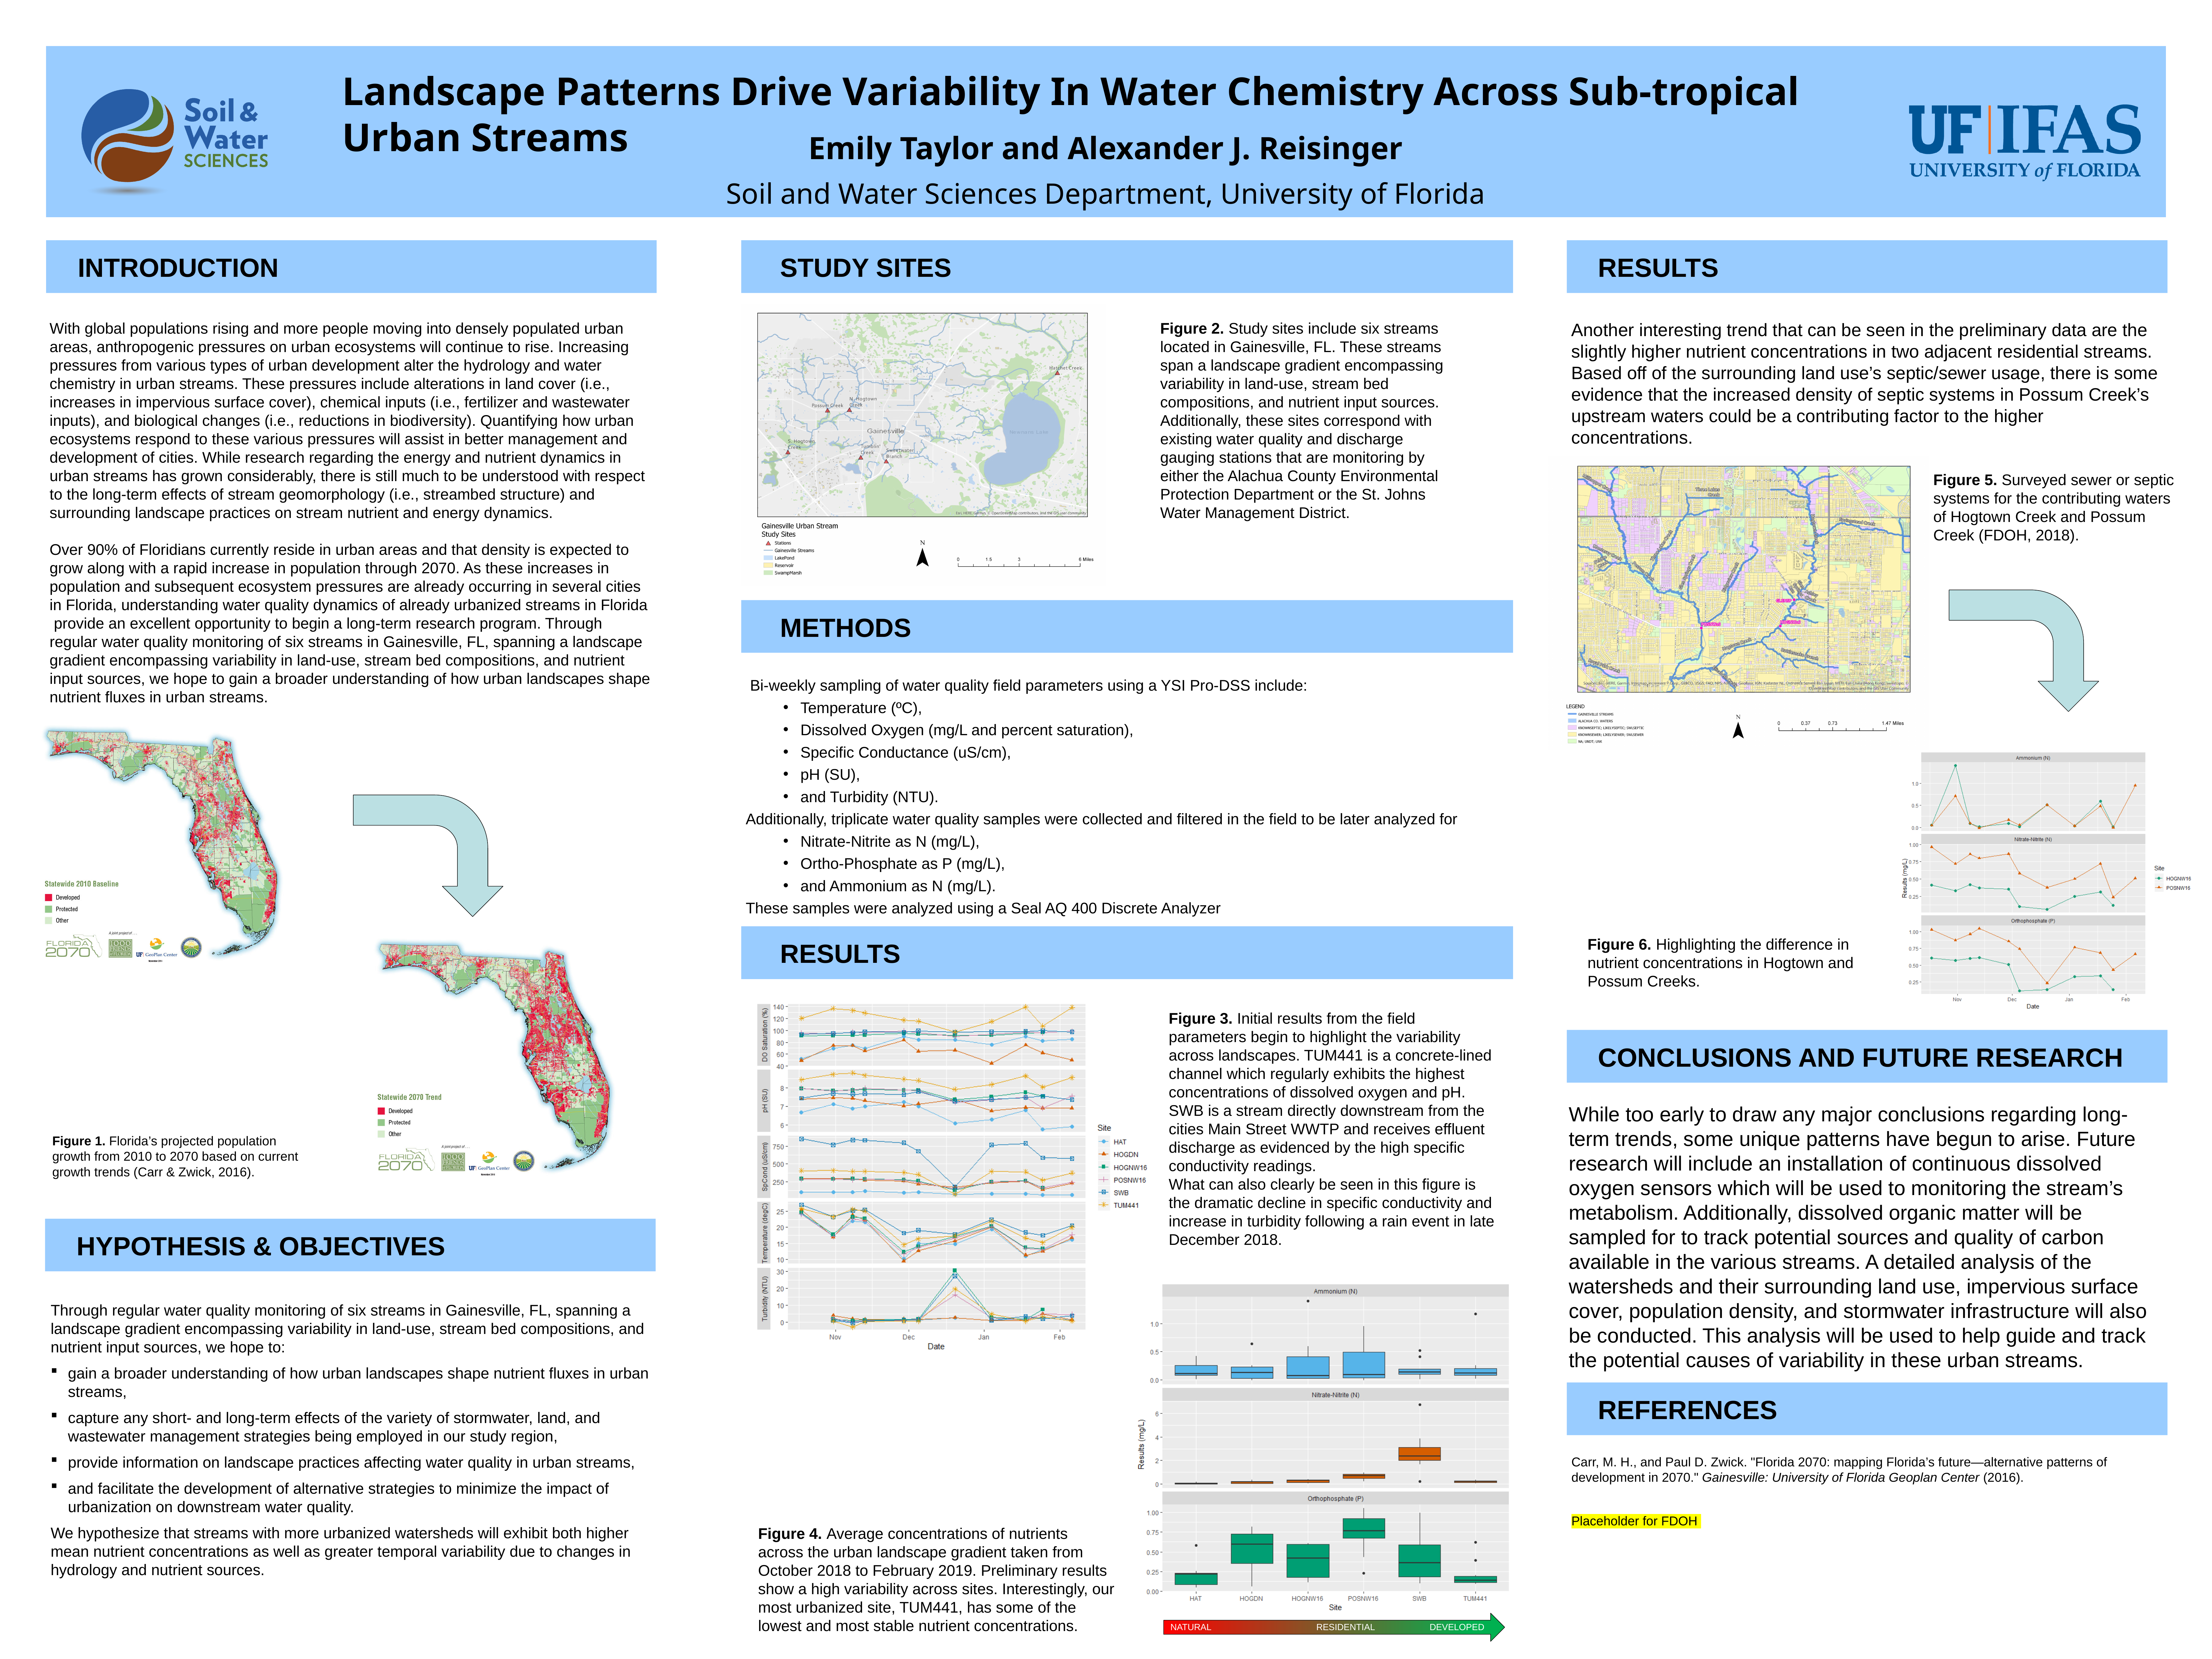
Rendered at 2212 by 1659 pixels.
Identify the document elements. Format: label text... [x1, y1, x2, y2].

picture [30, 712, 293, 975]
text_box While too early to draw any major conclusions regarding long-term trends, some unique patterns have begun to arise. Future research will include an installation of continuous dissolved oxygen sensors which will be used to monitoring the stream’s metabolism. Additionally, dissolved organic matter will be sampled for to track potential sources and quality of carbon available in the various streams. A detailed analysis of the watersheds and their surrounding land use, impervious surface cover, population density, and stormwater infrastructure will also be conducted. This analysis will be used to help guide and track the potential causes of variability in these urban streams. [1564, 1099, 2163, 1374]
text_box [1567, 240, 2168, 293]
text_box [353, 795, 503, 917]
text_box Emily Taylor and Alexander J. Reisinger Soil and Water Sciences Department, University of Florida [523, 127, 1689, 212]
text_box Figure 1. Florida’s projected population growth from 2010 to 2070 based on current growth trends (Carr & Zwick, 2016). [48, 1130, 311, 1181]
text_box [1134, 1281, 1513, 1641]
picture [363, 925, 626, 1188]
picture [1548, 456, 2197, 1013]
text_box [1567, 1382, 2168, 1435]
text_box Through regular water quality monitoring of six streams in Gainesville, FL, spanning a landscape gradient encompassing variability in land-use, stream bed compositions, and nutrient input sources, we hope to: gain a broader understanding of how urban landscapes shape nutrient fluxes in urban streams, capture any short- and long-term effects of the variety of stormwater, land, and wastewater management strategies being employed in our study region, provide information on landscape practices affecting water quality in urban streams, and facilitate the development of alternative strategies to minimize the impact of urbanization on downstream water quality. We hypothesize that streams with more urbanized watersheds will exhibit both higher mean nutrient concentrations as well as greater temporal variability due to changes in hydrology and nutrient sources. [46, 1298, 657, 1581]
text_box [46, 240, 657, 293]
text_box Figure 5. Surveyed sewer or septic systems for the contributing waters of Hogtown Creek and Possum Creek (FDOH, 2018). [1929, 468, 2181, 546]
picture [754, 1000, 1155, 1355]
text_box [741, 926, 1513, 979]
text_box Figure 6. Highlighting the difference in nutrient concentrations in Hogtown and Possum Creeks. [1583, 932, 1899, 992]
text_box With global populations rising and more people moving into densely populated urban areas, anthropogenic pressures on urban ecosystems will continue to rise. Increasing pressures from various types of urban development alter the hydrology and water chemistry in urban streams. These pressures include alterations in land cover (i.e., increases in impervious surface cover), chemical inputs (i.e., fertilizer and wastewater inputs), and biological changes (i.e., reductions in biodiversity). Quantifying how urban ecosystems respond to these various pressures will assist in better management and development of cities. While research regarding the energy and nutrient dynamics in urban streams has grown considerably, there is still much to be understood with respect to the long-term effects of stream geomorphology (i.e., streambed structure) and surrounding landscape practices on stream nutrient and energy dynamics. Over 90% of Floridians currently reside in urban areas and that density is expected to grow along with a rapid increase in population through 2070. As these increases in population and subsequent ecosystem pressures are already occurring in several cities in Florida, understanding water quality dynamics of already urbanized streams in Florida provide an excellent opportunity to begin a long-term research program. Through regular water quality monitoring of six streams in Gainesville, FL, spanning a landscape gradient encompassing variability in land-use, stream bed compositions, and nutrient input sources, we hope to gain a broader understanding of how urban landscapes shape nutrient fluxes in urban streams. [45, 316, 656, 708]
picture [1909, 104, 2141, 181]
text_box Figure 2. Study sites include six streams located in Gainesville, FL. These streams span a landscape gradient encompassing variability in land-use, stream bed compositions, and nutrient input sources. Additionally, these sites correspond with existing water quality and discharge gauging stations that are monitoring by either the Alachua County Environmental Protection Department or the St. Johns Water Management District. [1155, 316, 1450, 524]
text_box Figure 4. Average concentrations of nutrients across the urban landscape gradient taken from October 2018 to February 2019. Preliminary results show a high variability across sites. Interestingly, our most urbanized site, TUM441, has some of the lowest and most stable nutrient concentrations. [754, 1521, 1121, 1637]
text_box Another interesting trend that can be seen in the preliminary data are the slightly higher nutrient concentrations in two adjacent residential streams. Based off of the surrounding land use’s septic/sewer usage, there is some evidence that the increased density of septic systems in Possum Creek’s upstream waters could be a contributing factor to the higher concentrations. [1567, 316, 2166, 450]
text_box Bi-weekly sampling of water quality field parameters using a YSI Pro-DSS include: Temperature (ºC), Dissolved Oxygen (mg/L and percent saturation), Specific Conductance (uS/cm), pH (SU), and Turbidity (NTU). Additionally, triplicate water quality samples were collected and filtered in the field to be later analyzed for Nitrate-Nitrite as N (mg/L), Ortho-Phosphate as P (mg/L), and Ammonium as N (mg/L). These samples were analyzed using a Seal AQ 400 Discrete Analyzer [741, 673, 1513, 926]
picture [741, 304, 1106, 586]
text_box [1567, 1030, 2168, 1083]
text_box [741, 600, 1513, 653]
text_box Landscape Patterns Drive Variability In Water Chemistry Across Sub-tropical Urban Streams [338, 65, 1874, 161]
text_box [46, 46, 2166, 217]
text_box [741, 240, 1513, 293]
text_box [45, 1218, 656, 1272]
text_box [1949, 590, 2099, 712]
text_box Figure 3. Initial results from the field parameters begin to highlight the variability across landscapes. TUM441 is a concrete-lined channel which regularly exhibits the highest concentrations of dissolved oxygen and pH. SWB is a stream directly downstream from the cities Main Street WWTP and receives effluent discharge as evidenced by the high specific conductivity readings. What can also clearly be seen in this figure is the dramatic decline in specific conductivity and increase in turbidity following a rain event in late December 2018. [1164, 1006, 1501, 1250]
text_box Carr, M. H., and Paul D. Zwick. "Florida 2070: mapping Florida’s future—alternative patterns of development in 2070." Gainesville: University of Florida Geoplan Center (2016). Placeholder for FDOH [1567, 1451, 2166, 1531]
picture [81, 89, 268, 196]
